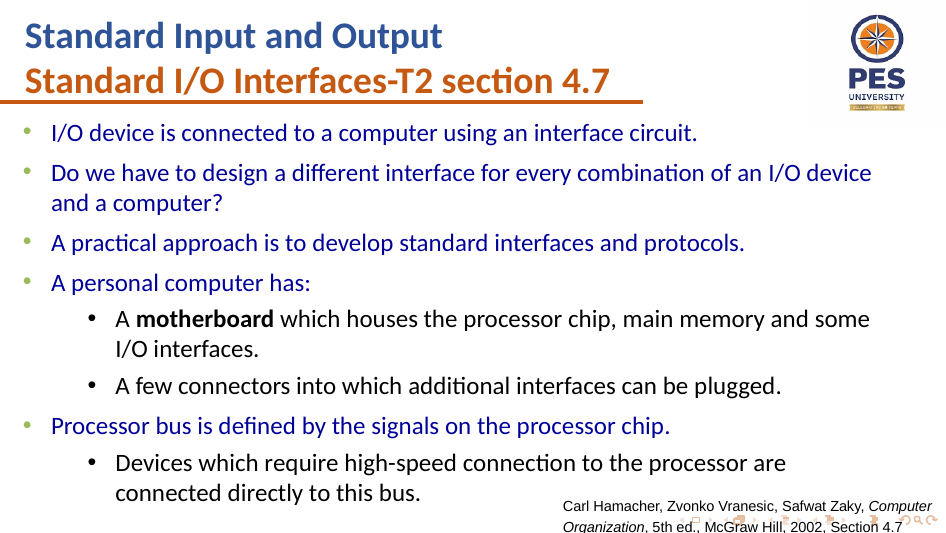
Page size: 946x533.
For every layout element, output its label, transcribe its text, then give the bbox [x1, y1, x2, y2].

title Standard Input and Output Standard I/O Interfaces-T2 section 4.7 [22, 9, 762, 116]
text_box Carl Hamacher, Zvonko Vranesic, Safwat Zaky, Computer Organization, 5th ed., McGraw Hill, 2002, Section 4.7 [547, 478, 946, 533]
list I/O device is connected to a computer using an interface circuit. Do we have to design a different interface for every combination of an I/O device and a computer? A practical approach is to develop standard interfaces and protocols. A personal computer has: A motherboard which houses the processor chip, main memory and some I/O interfaces. A few connectors into which additional interfaces can be plugged. Processor bus is defined by the signals on the processor chip. Devices which require high-speed connection to the processor are connected directly to this bus. [22, 116, 898, 507]
picture [808, 0, 946, 126]
